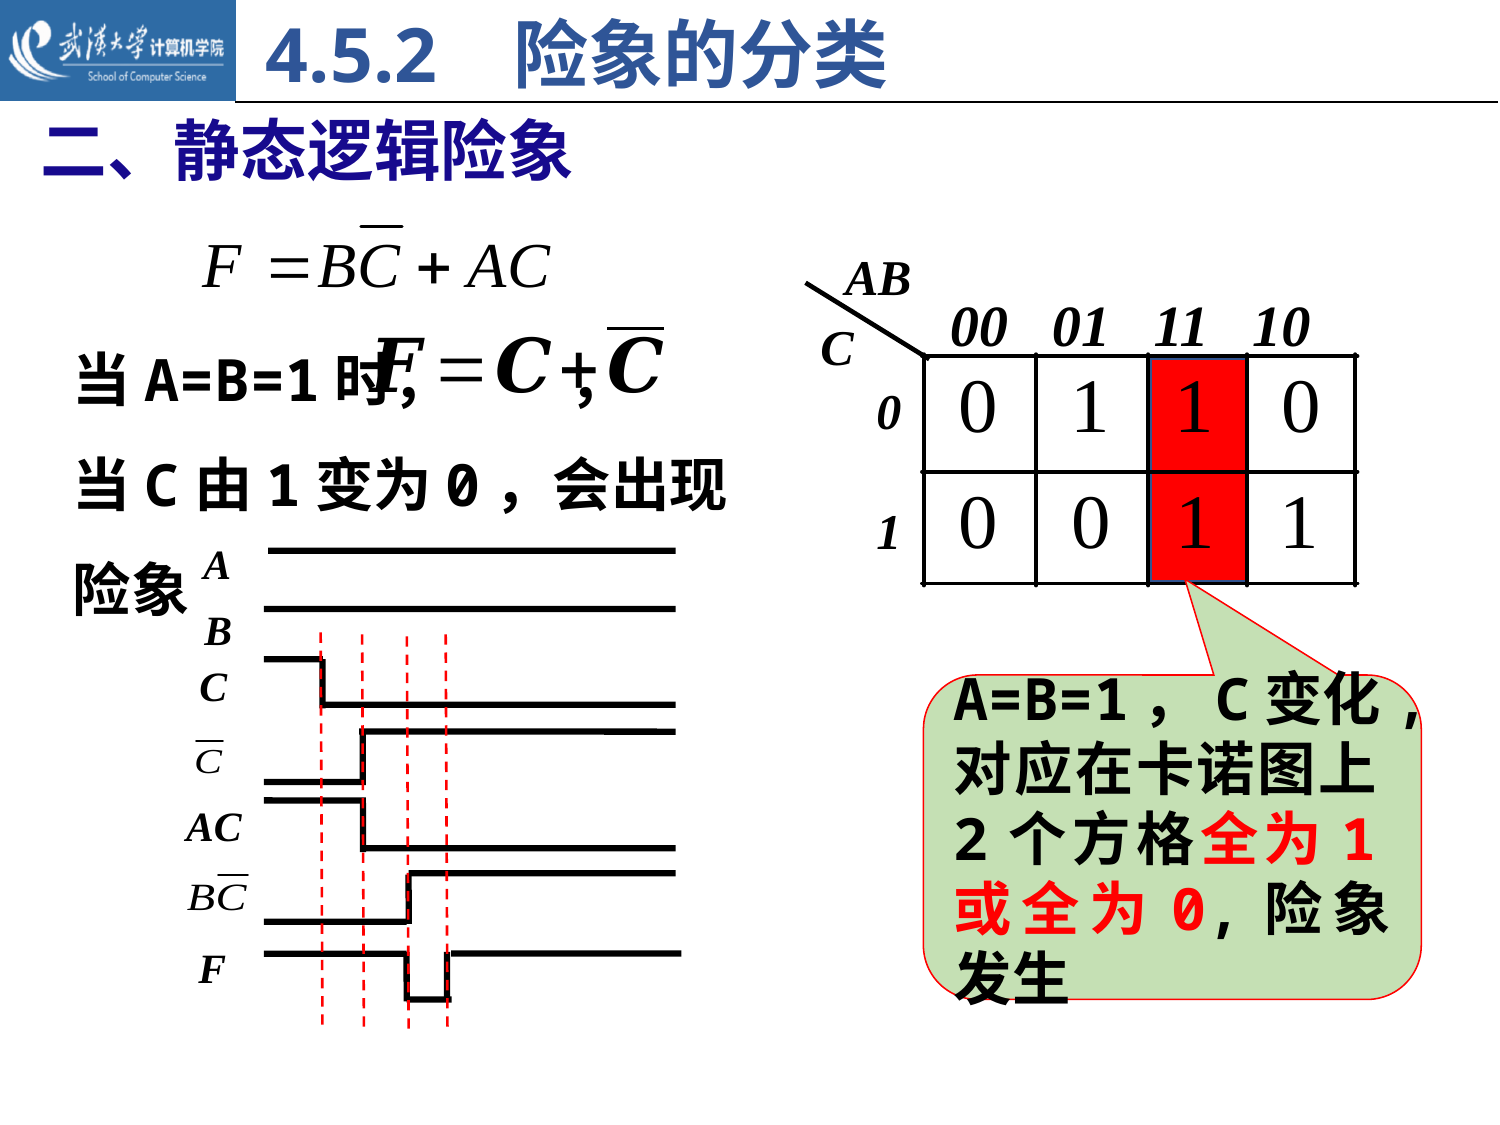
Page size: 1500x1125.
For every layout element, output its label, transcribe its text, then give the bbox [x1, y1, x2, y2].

text_box 二、静态逻辑险象 [25, 107, 616, 190]
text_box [805, 223, 1377, 599]
text_box 4.5.2 险象的分类 [250, 0, 1104, 101]
text_box A=B=1，C变化,对应在卡诺图上2个方格全为1或全为0,险象发生 [923, 599, 1422, 1000]
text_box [188, 210, 569, 300]
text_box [58, 300, 773, 512]
picture [0, 0, 236, 101]
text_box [178, 545, 682, 1030]
